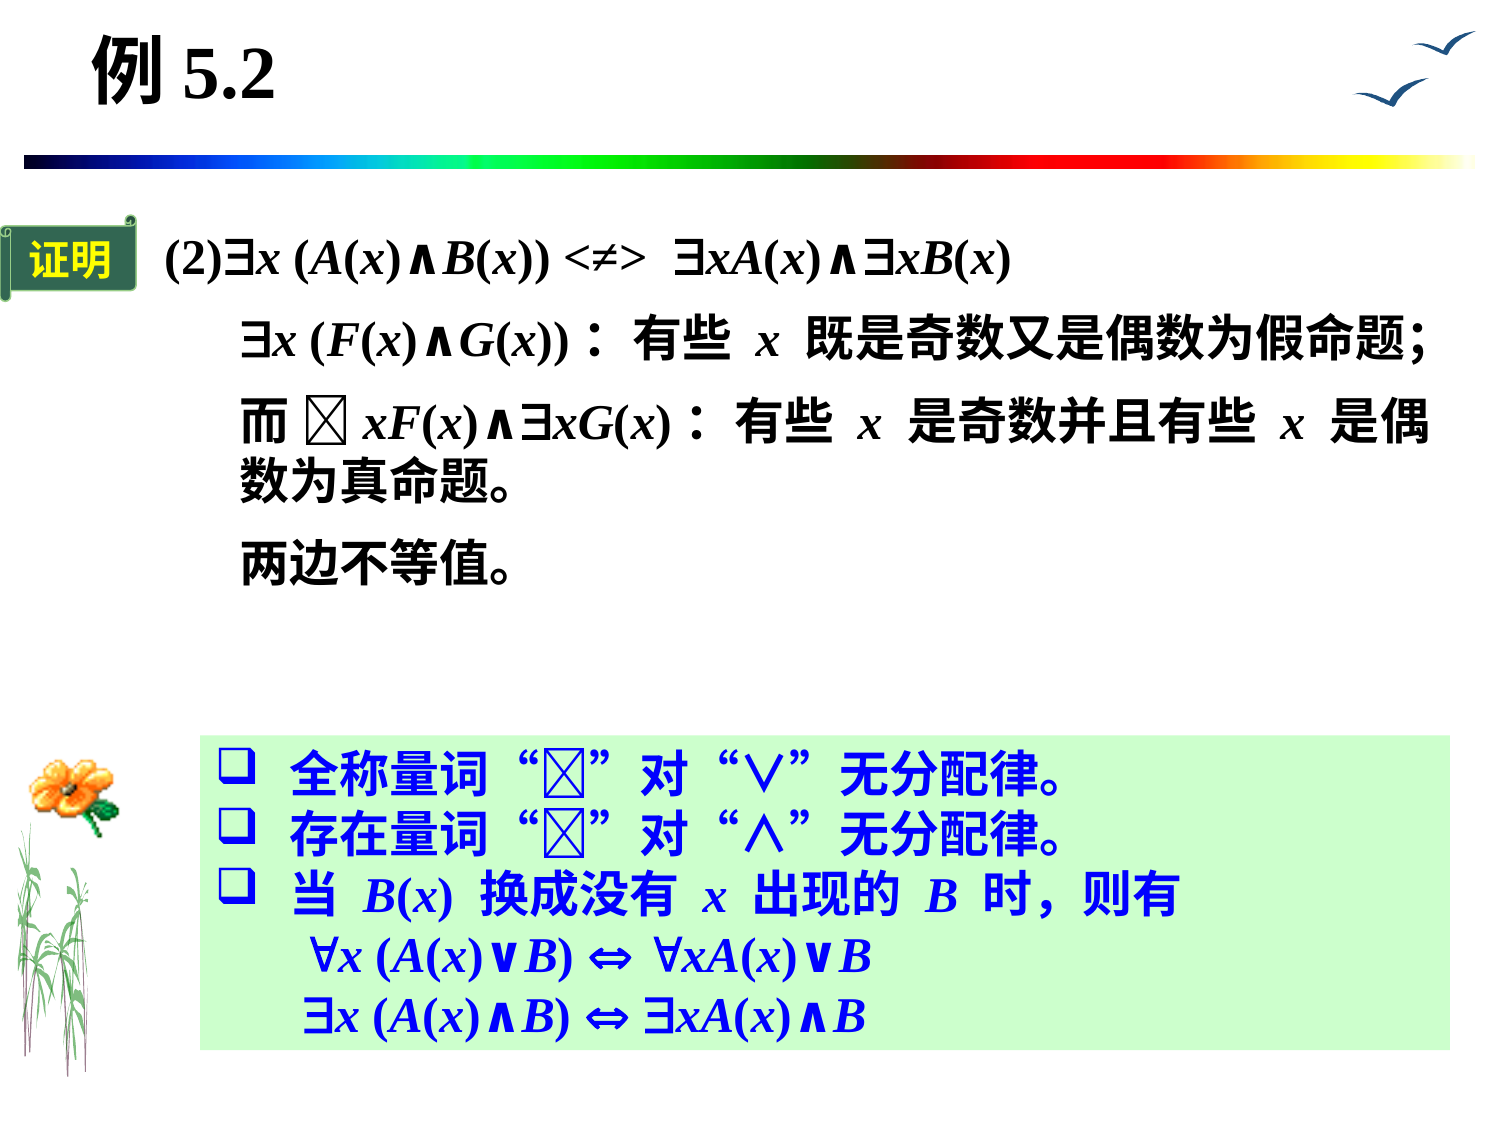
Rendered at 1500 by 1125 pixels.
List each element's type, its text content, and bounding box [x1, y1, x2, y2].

text_box 证明 [0, 215, 137, 302]
text_box 全称量词“”对“∨”无分配律。 存在量词“”对“∧”无分配律。 当 B(x) 换成没有 x 出现的 B 时，则有 x (A(x)∨B)  xA(x)∨B x (A(x)∧B)  xA(x)∧B [200, 735, 1450, 1051]
text_box (2)x (A(x)∧B(x)) <≠> xA(x)∧xB(x) x (F(x)∧G(x))：有些 x 既是奇数又是偶数为假命题； 而 xF(x)∧xG(x)：有些 x 是奇数并且有些 x 是偶数为真命题。 两边不等值。 [150, 216, 1475, 599]
picture [24, 155, 333, 169]
picture [361, 155, 1475, 169]
title 例5.2 [74, 0, 1426, 138]
picture [24, 749, 140, 854]
